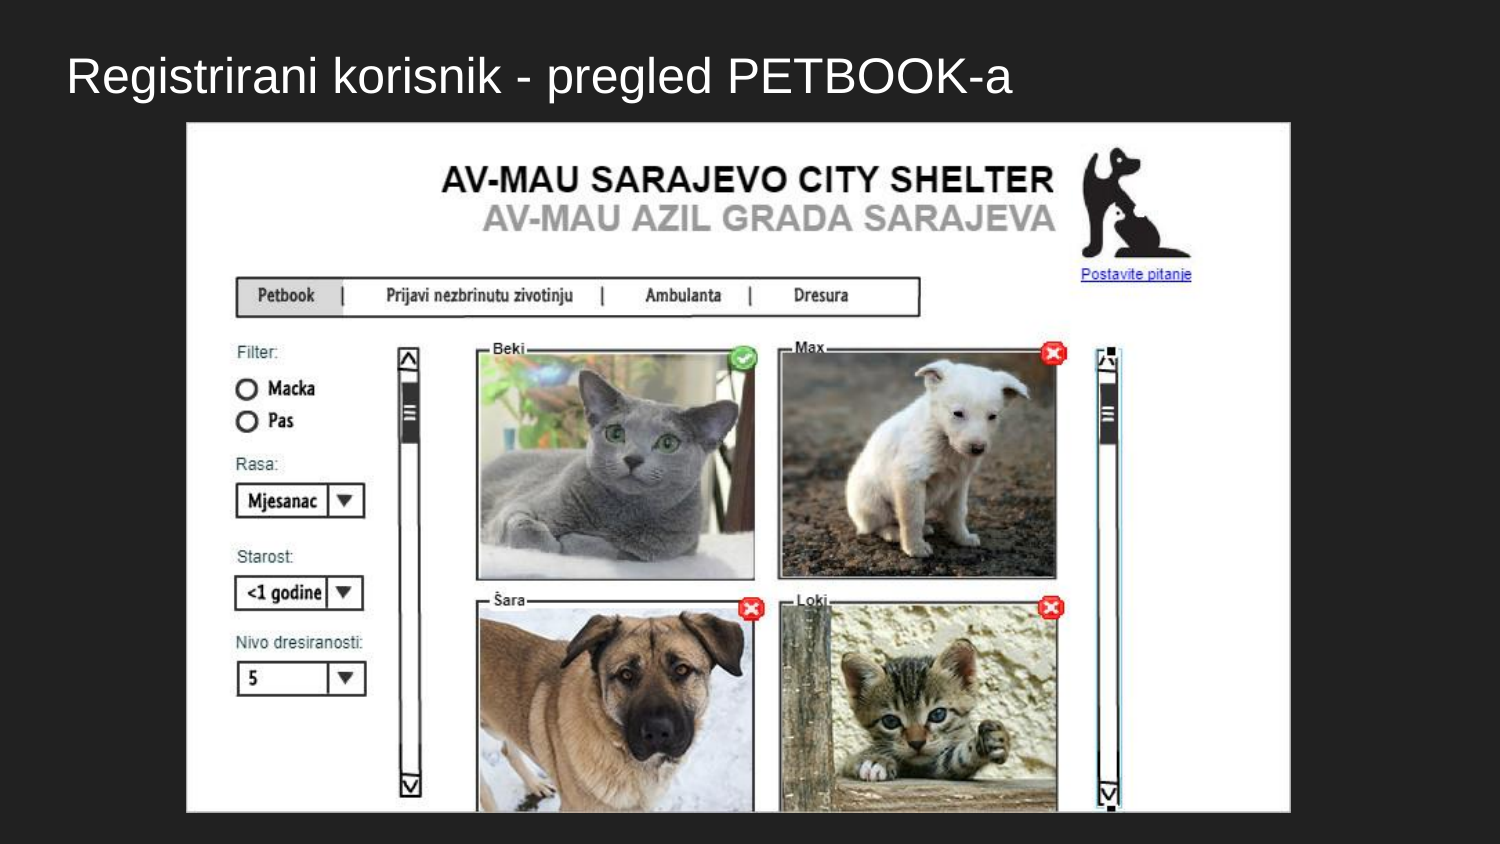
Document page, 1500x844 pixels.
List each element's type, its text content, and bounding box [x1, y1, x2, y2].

title Registrirani korisnik - pregled PETBOOK-a [51, 28, 1449, 123]
picture [185, 122, 1291, 813]
